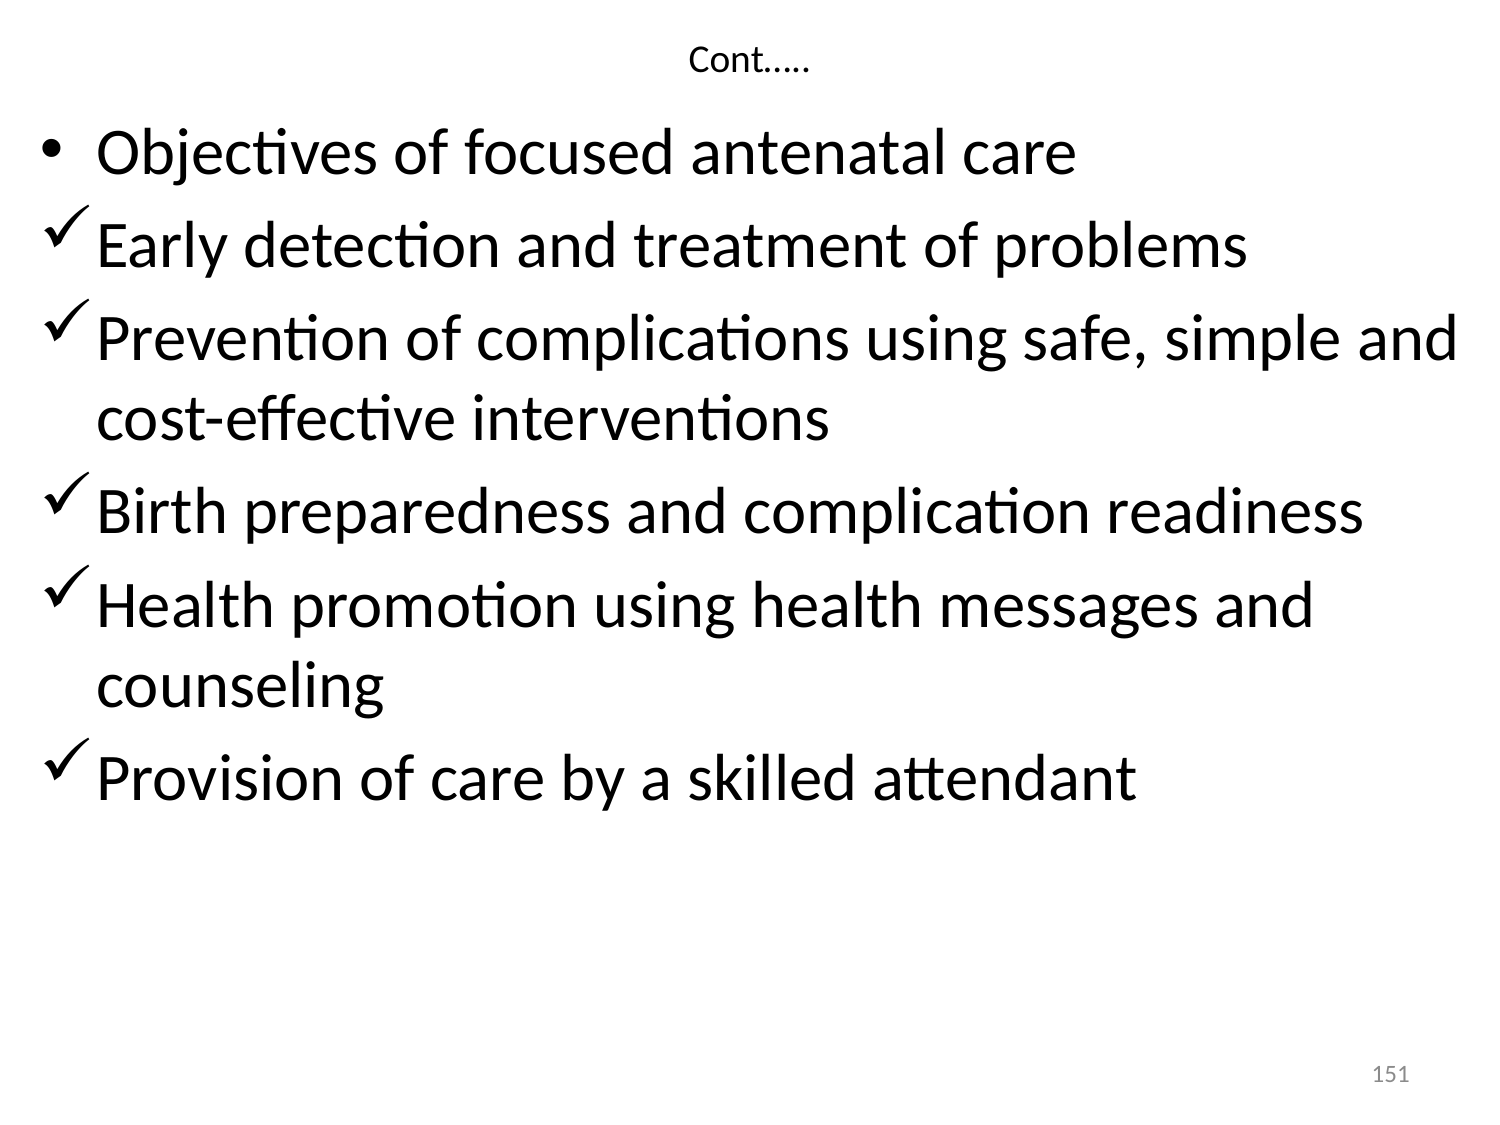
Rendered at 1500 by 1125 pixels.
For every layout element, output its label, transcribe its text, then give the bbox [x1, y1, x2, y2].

list Objectives of focused antenatal care Early detection and treatment of problems Prevention of complications using safe, simple and cost-effective interventions Birth preparedness and complication readiness Health promotion using health messages and counseling Provision of care by a skilled attendant [24, 99, 1475, 1100]
slide_number 151 [1074, 1042, 1425, 1103]
title Cont….. [75, 24, 1425, 88]
